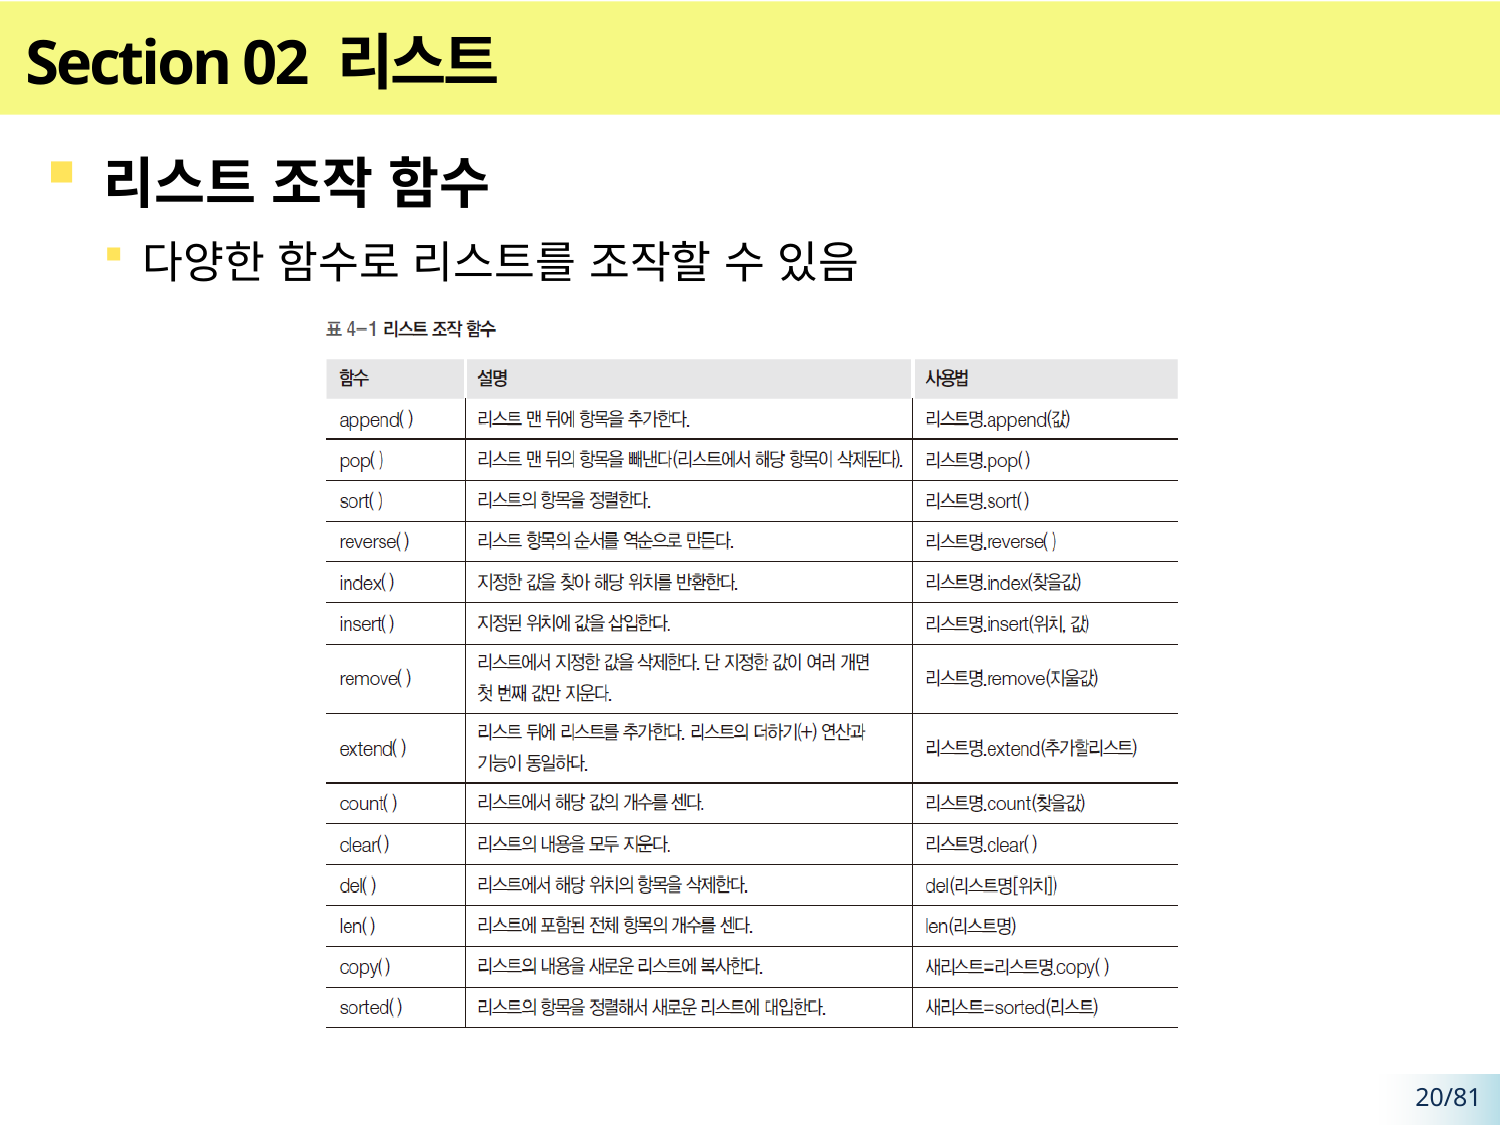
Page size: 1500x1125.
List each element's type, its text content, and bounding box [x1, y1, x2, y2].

title Section 02 리스트 [10, 21, 1288, 99]
list 리스트 조작 함수 다양한 함수로 리스트를 조작할 수 있음 [10, 126, 1481, 1057]
picture [317, 315, 1183, 1033]
